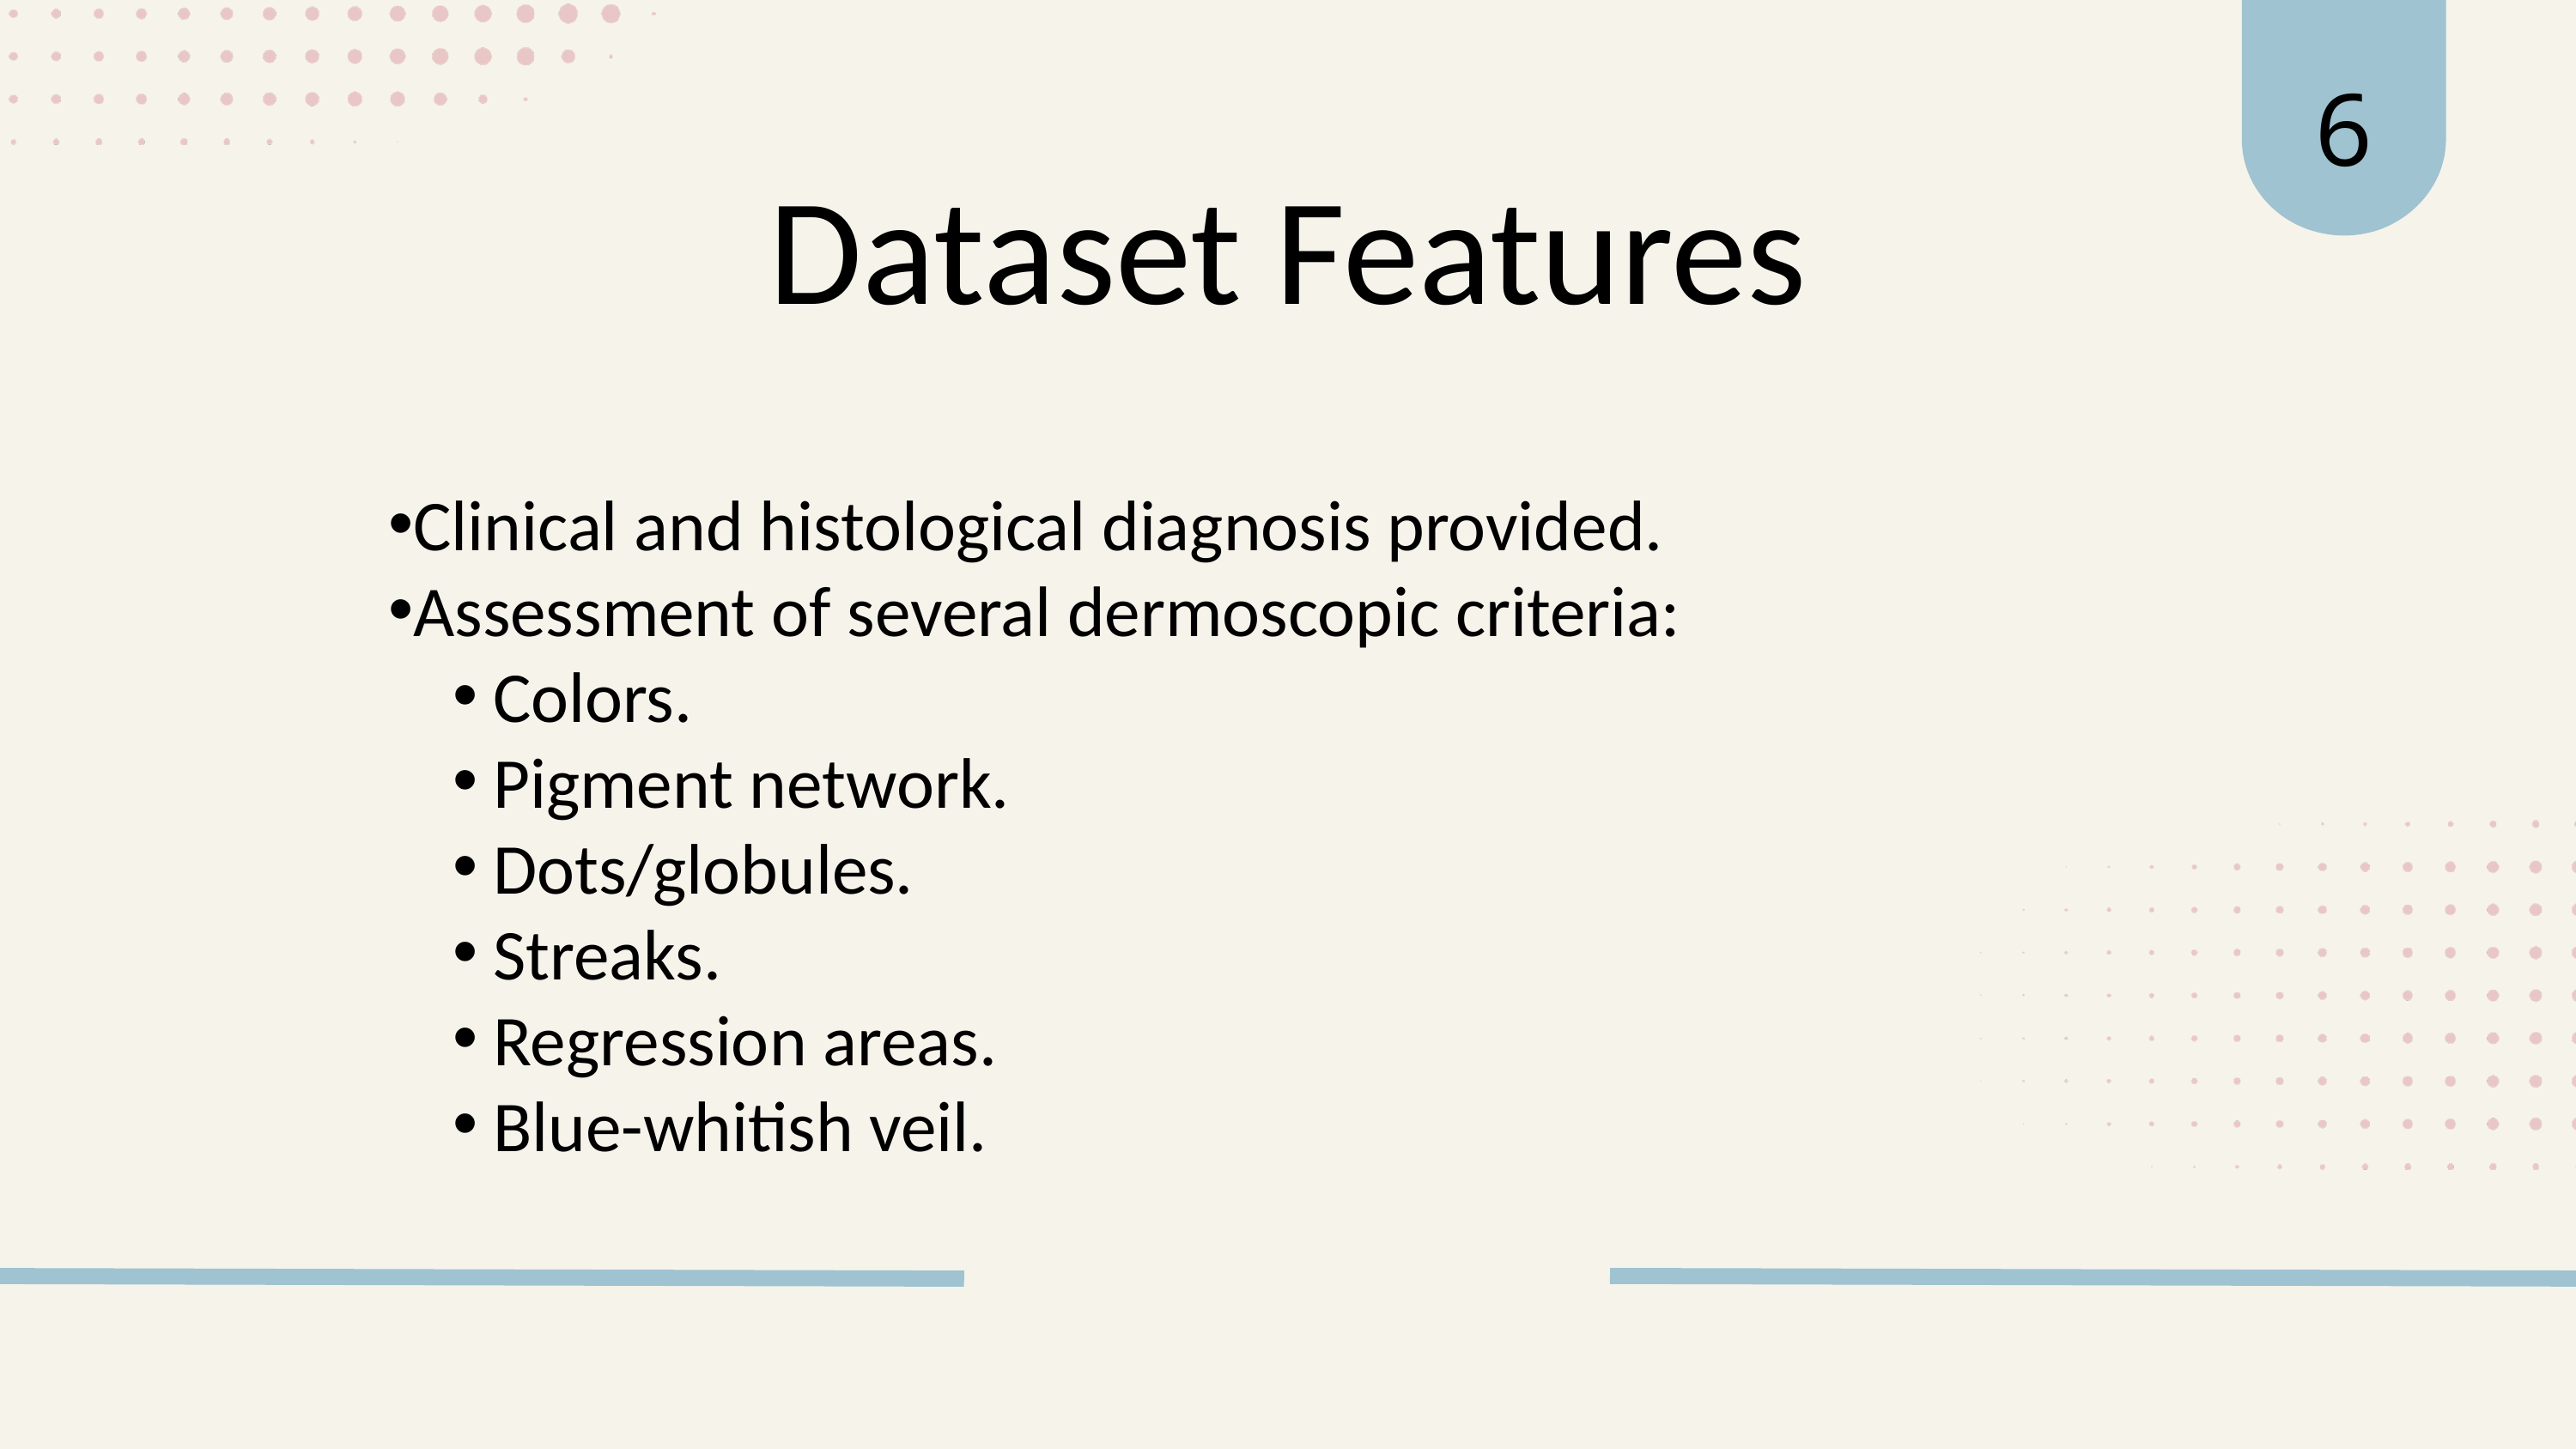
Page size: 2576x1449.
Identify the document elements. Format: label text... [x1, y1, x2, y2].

text_box [0, 0, 660, 145]
text_box [2318, 820, 2576, 1170]
text_box Clinical and histological diagnosis provided. Assessment of several dermoscopic criteria: Colors. Pigment network. Dots/globules. Streaks. Regression areas. Blue-whitish veil. [375, 472, 2318, 1173]
text_box Dataset Features [144, 122, 2432, 336]
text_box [2233, 0, 2455, 236]
